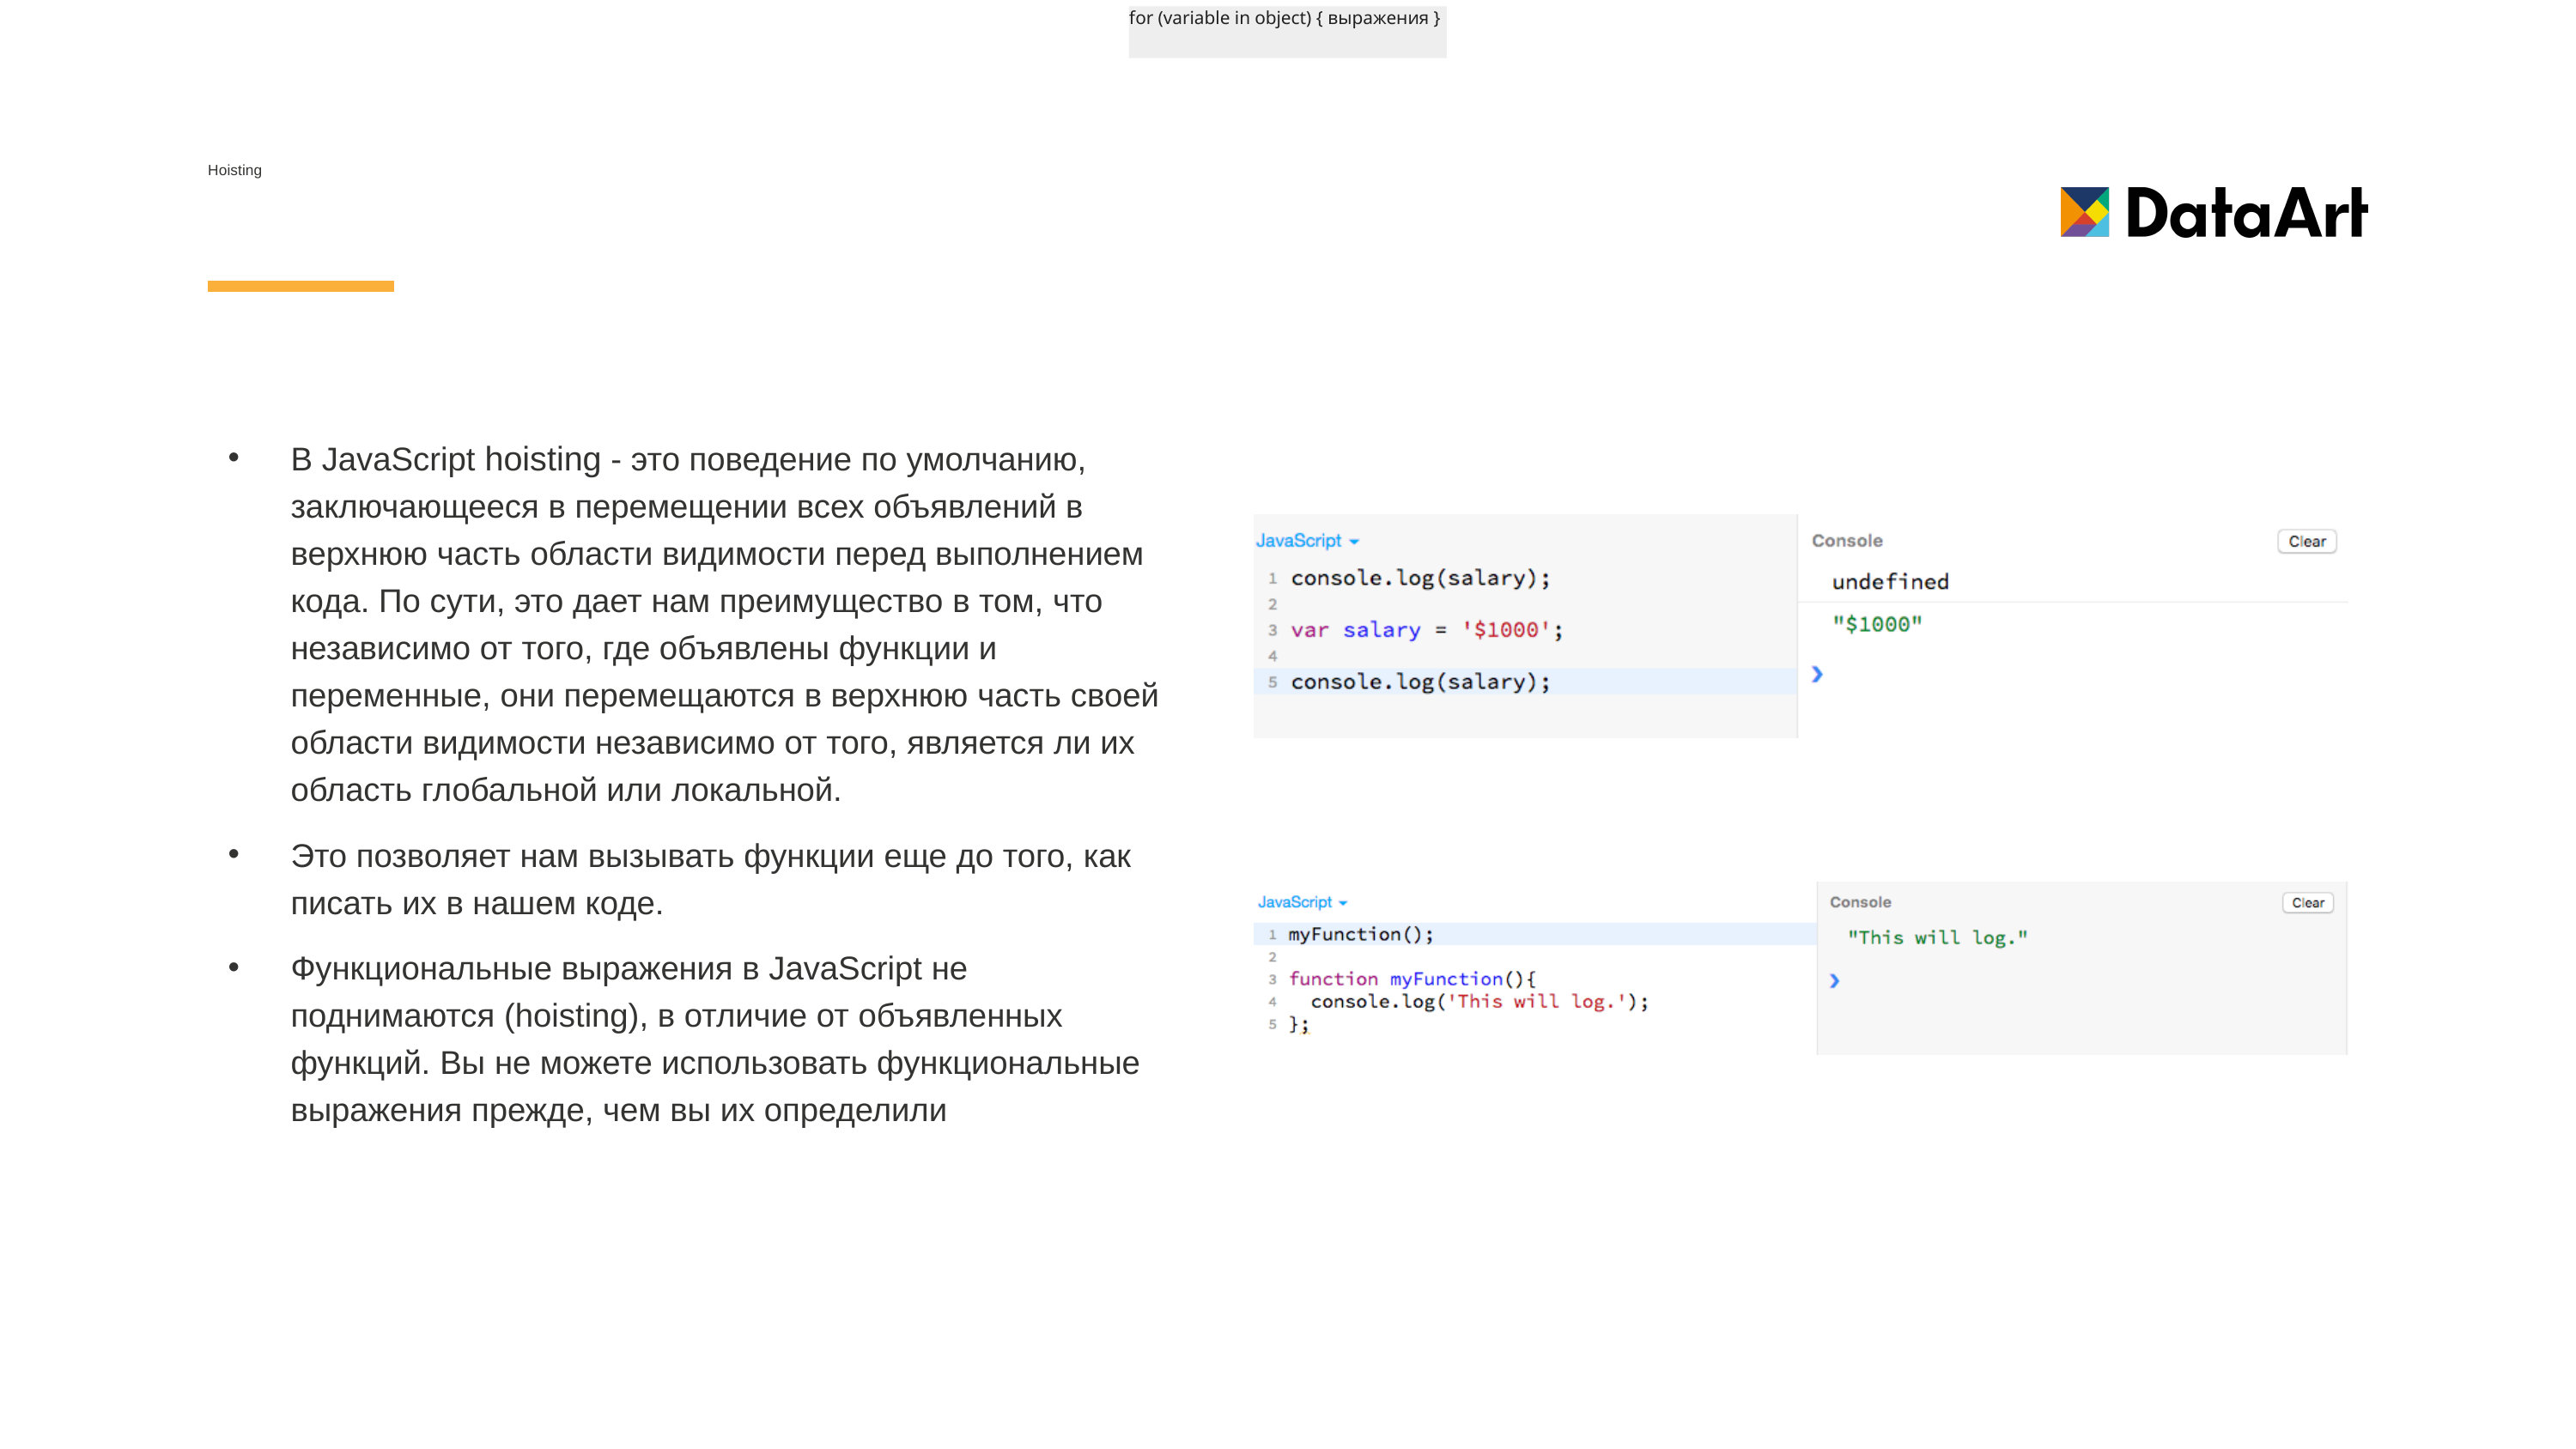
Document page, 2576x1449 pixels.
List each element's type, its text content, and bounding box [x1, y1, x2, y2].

list В JavaScript hoisting - это поведение по умолчанию, заключающееся в перемещении всех объявлений в верхнюю часть области видимости перед выполнением кода. По сути, это дает нам преимущество в том, что независимо от того, где объявлены функции и переменные, они перемещаются в верхнюю часть своей области видимости независимо от того, является ли их область глобальной или локальной. Это позволяет нам вызывать функции еще до того, как писать их в нашем коде. Функциональные выражения в JavaScript не поднимаются (hoisting), в отличие от объявленных функций. Вы не можете использовать функциональные выражения прежде, чем вы их определили [228, 427, 1173, 1200]
picture [1254, 882, 2348, 1056]
picture [1254, 514, 2348, 738]
title Hoisting [207, 161, 1877, 282]
picture [208, 282, 394, 292]
text_box for (variable in object) { выражения } [1128, 6, 1447, 58]
picture [2061, 187, 2368, 238]
